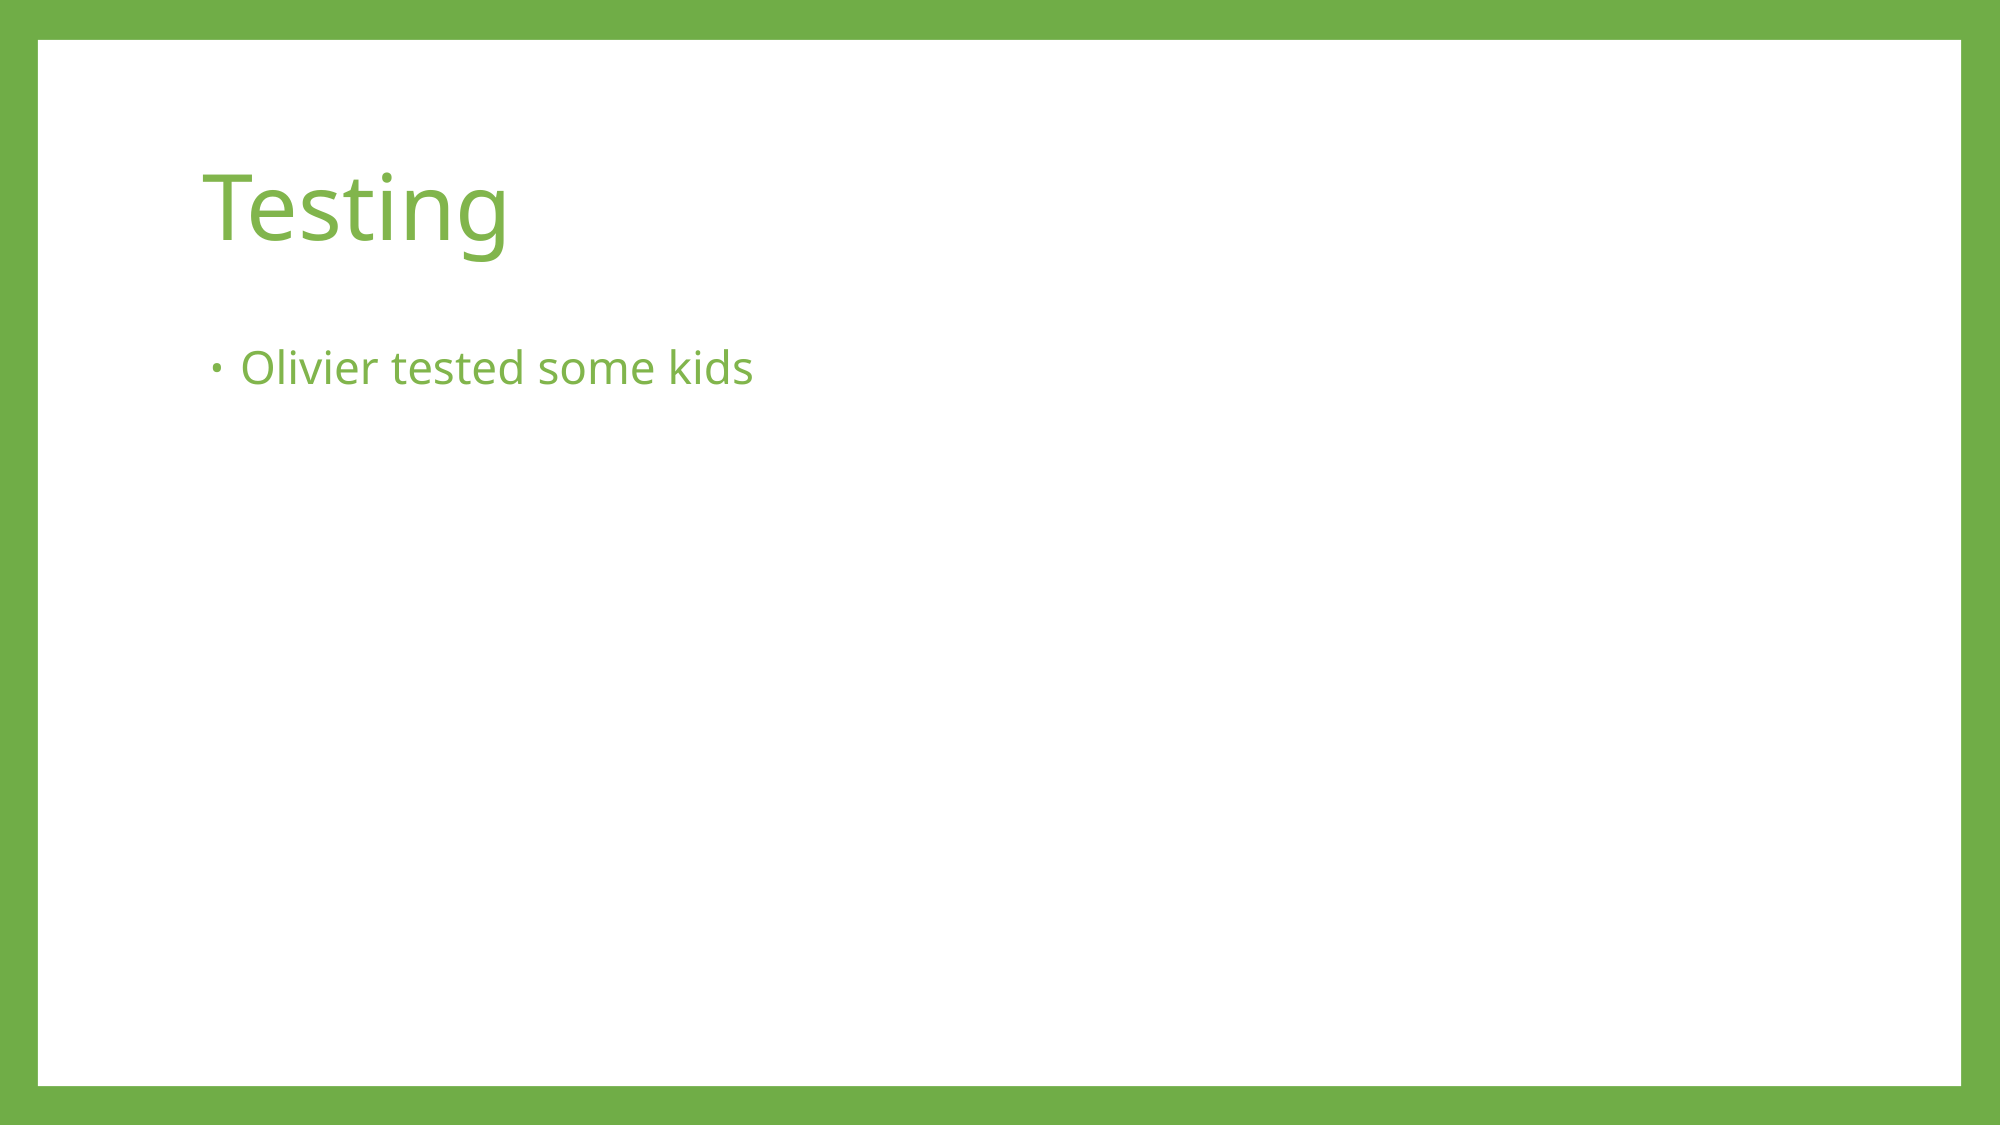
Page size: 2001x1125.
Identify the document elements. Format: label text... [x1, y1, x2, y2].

list Olivier tested some kids [187, 337, 1808, 1000]
title Testing [187, 99, 1808, 323]
